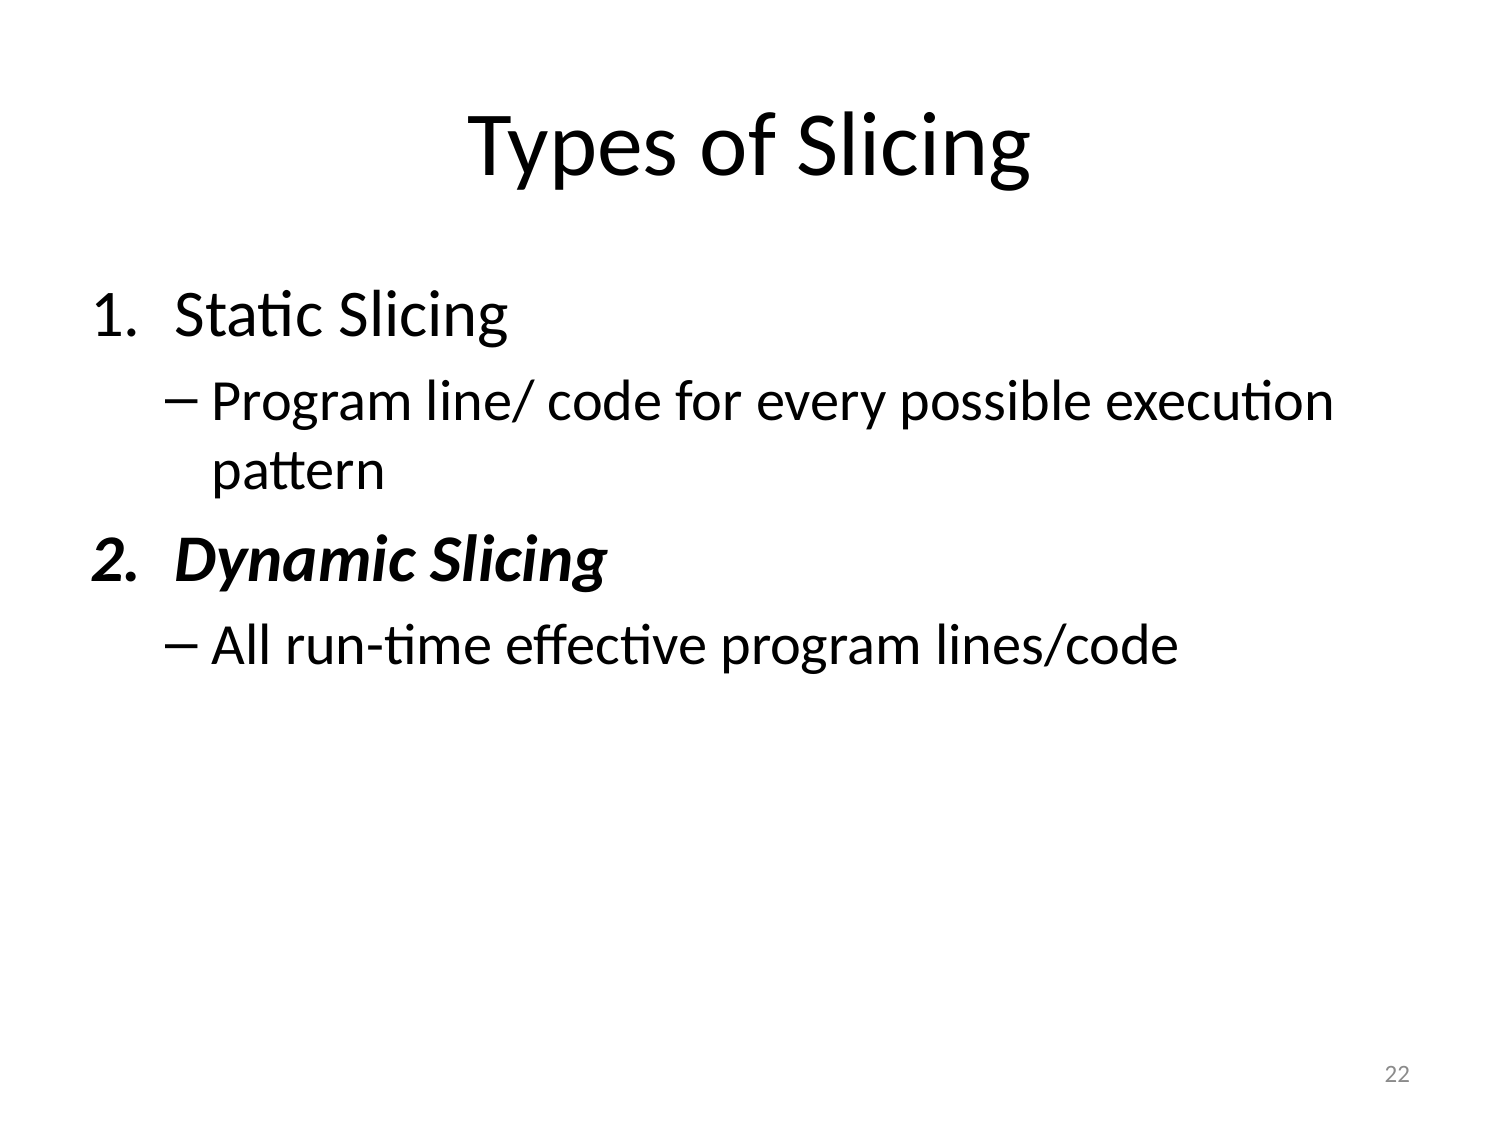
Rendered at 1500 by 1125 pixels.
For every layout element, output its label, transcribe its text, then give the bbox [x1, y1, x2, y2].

slide_number 22 [1074, 1042, 1425, 1103]
list Static Slicing Program line/ code for every possible execution pattern Dynamic Slicing All run-time effective program lines/code [75, 262, 1425, 1005]
title Types of Slicing [75, 45, 1425, 233]
